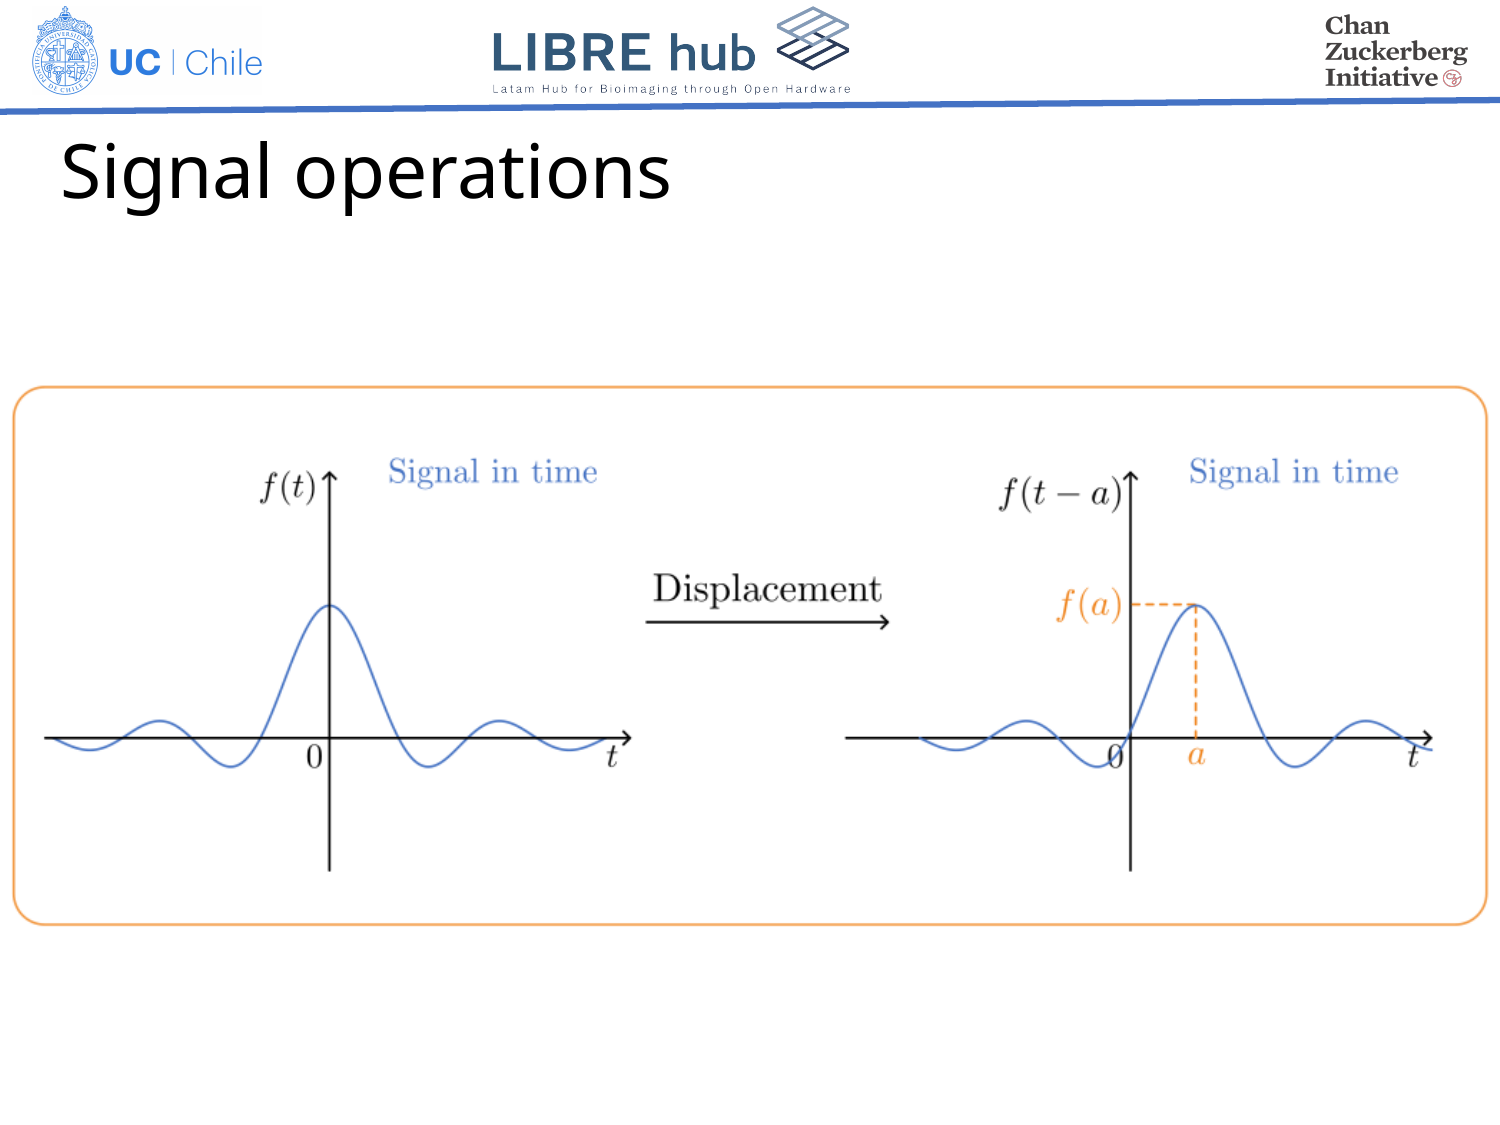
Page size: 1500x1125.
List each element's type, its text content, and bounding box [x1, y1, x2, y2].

picture [493, 6, 850, 96]
title Signal operations [45, 117, 1474, 231]
picture [1320, 6, 1475, 96]
picture [0, 373, 1500, 942]
picture [32, 6, 262, 95]
